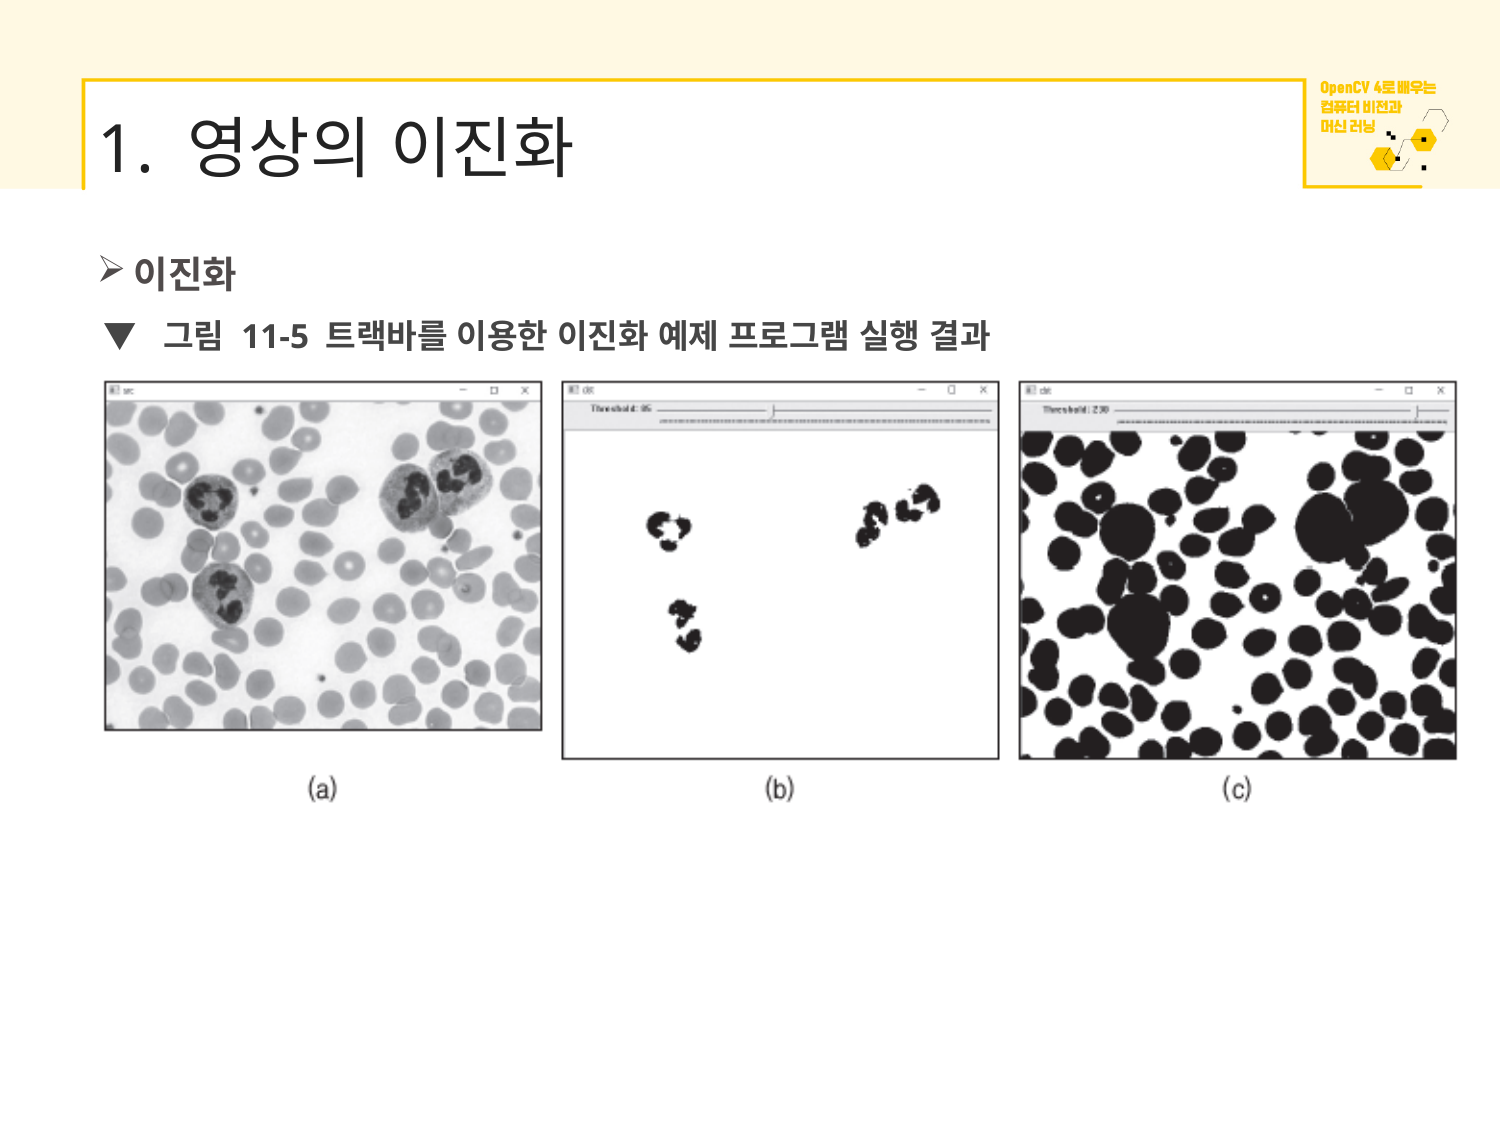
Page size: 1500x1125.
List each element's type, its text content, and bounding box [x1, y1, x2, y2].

title 1. 영상의 이진화 [82, 61, 1413, 193]
picture [0, 0, 1500, 1125]
text_box ▼ 그림 11-5 트랙바를 이용한 이진화 예제 프로그램 실행 결과 [88, 307, 1415, 373]
list 이진화 [81, 239, 1412, 1054]
